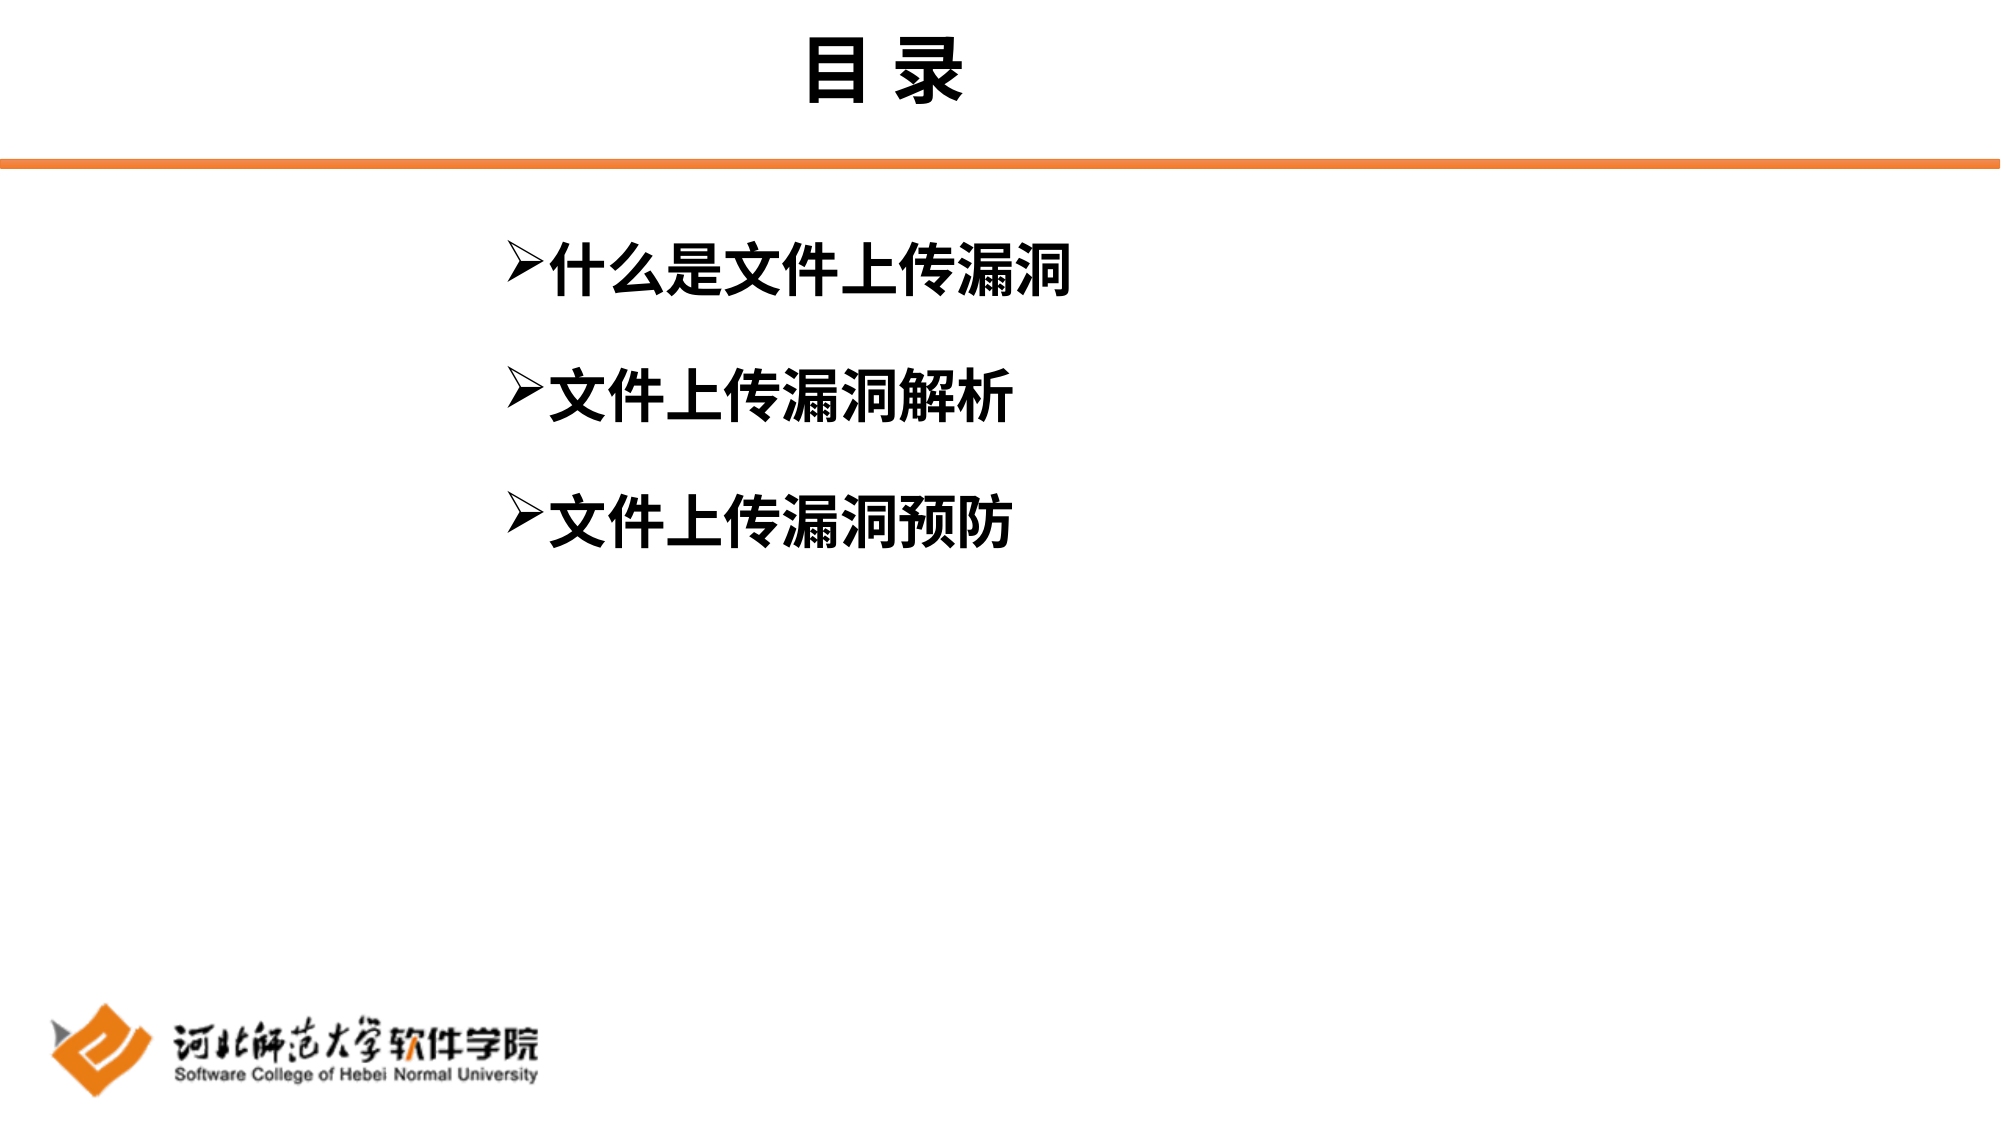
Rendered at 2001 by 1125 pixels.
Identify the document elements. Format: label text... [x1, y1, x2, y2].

list 什么是文件上传漏洞 文件上传漏洞解析 文件上传漏洞预防 [487, 191, 1569, 905]
title 目 录 [342, 0, 1424, 147]
picture [37, 995, 565, 1103]
